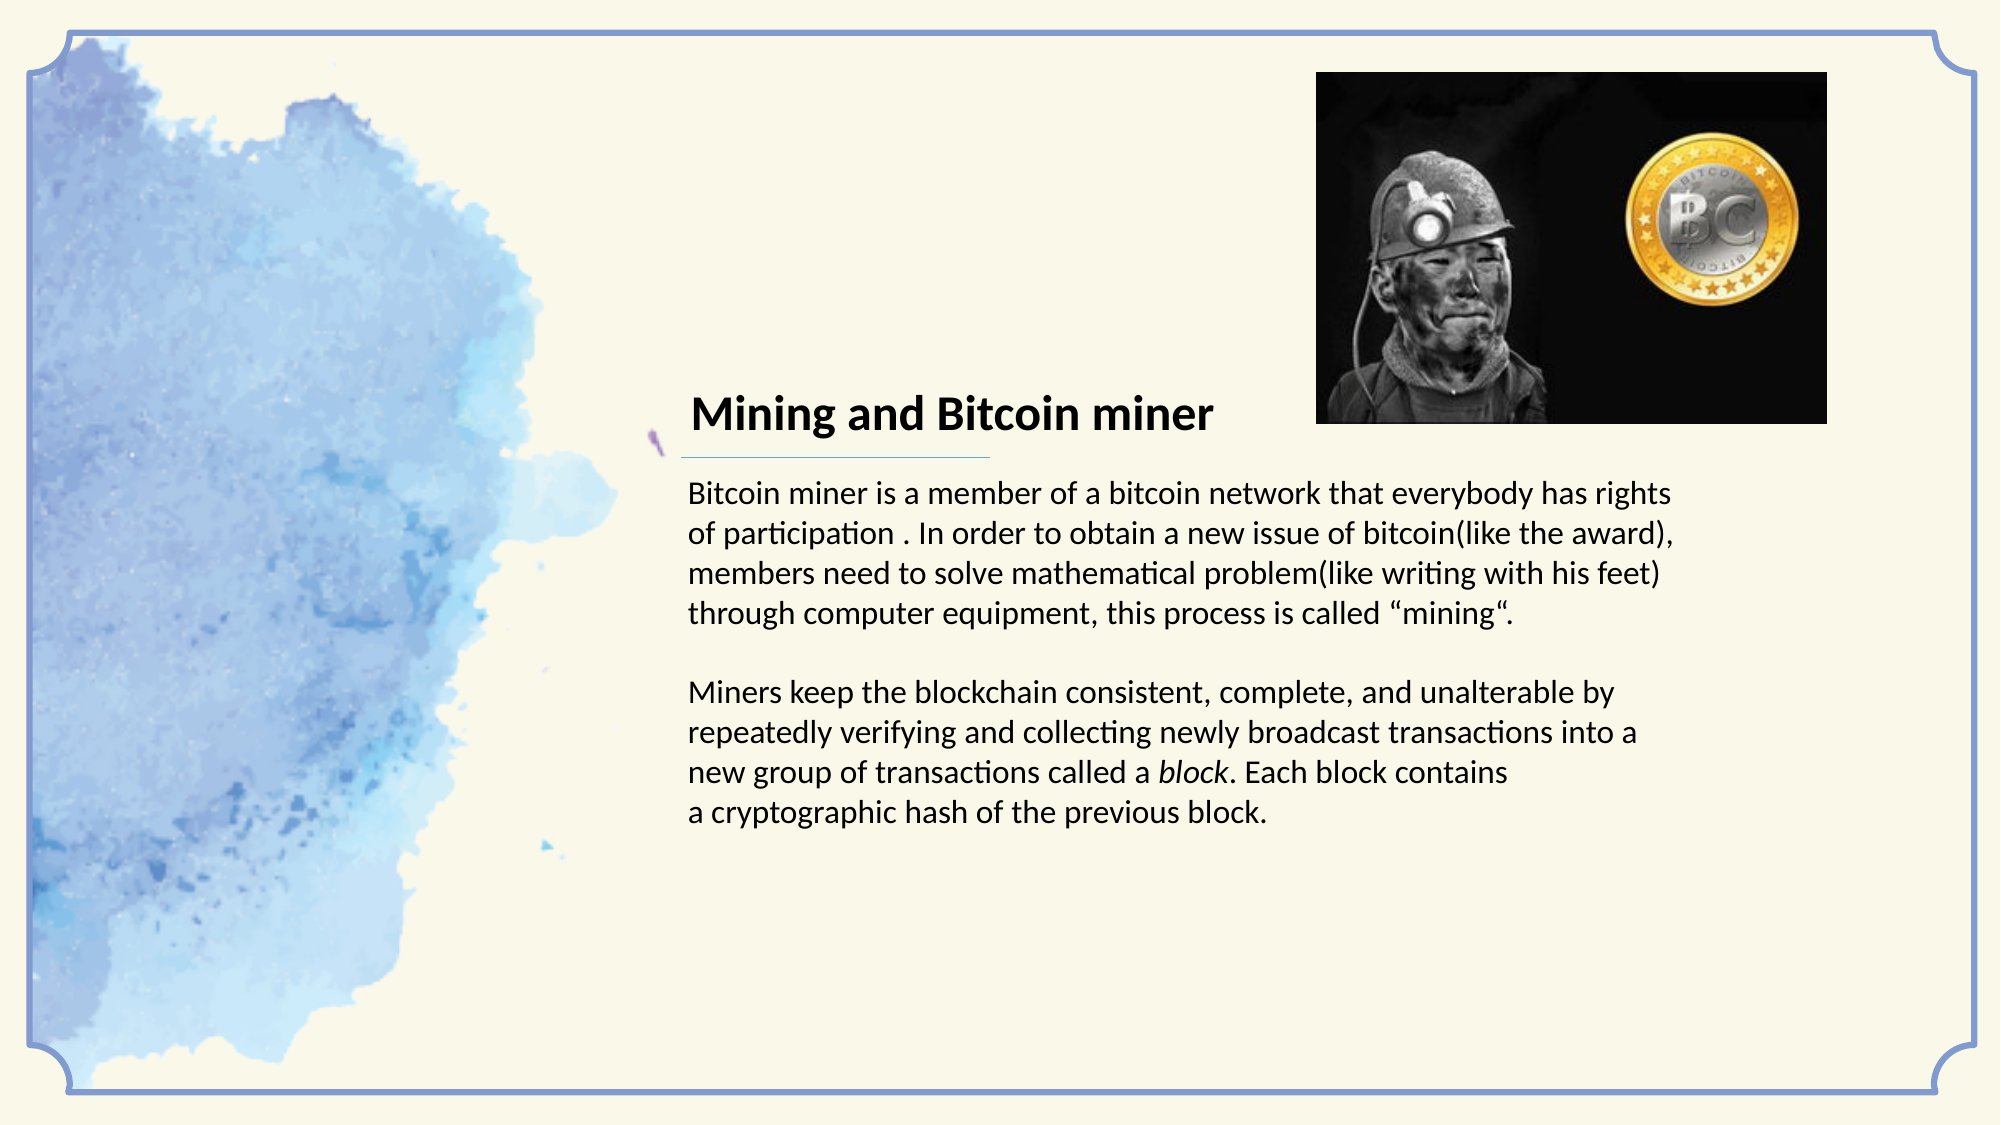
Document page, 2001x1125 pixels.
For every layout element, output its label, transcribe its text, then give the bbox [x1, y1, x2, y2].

text_box Mining and Bitcoin miner [675, 379, 1230, 449]
picture [29, 32, 674, 1093]
text_box Bitcoin miner is a member of a bitcoin network that everybody has rights of participation . In order to obtain a new issue of bitcoin(like the award), members need to solve mathematical problem(like writing with his feet) through computer equipment, this process is called “mining“. Miners keep the blockchain consistent, complete, and unalterable by repeatedly verifying and collecting newly broadcast transactions into a new group of transactions called a block. Each block contains a cryptographic hash of the previous block. [674, 463, 1696, 878]
picture [1316, 72, 1827, 424]
text_box [674, 32, 1975, 1093]
